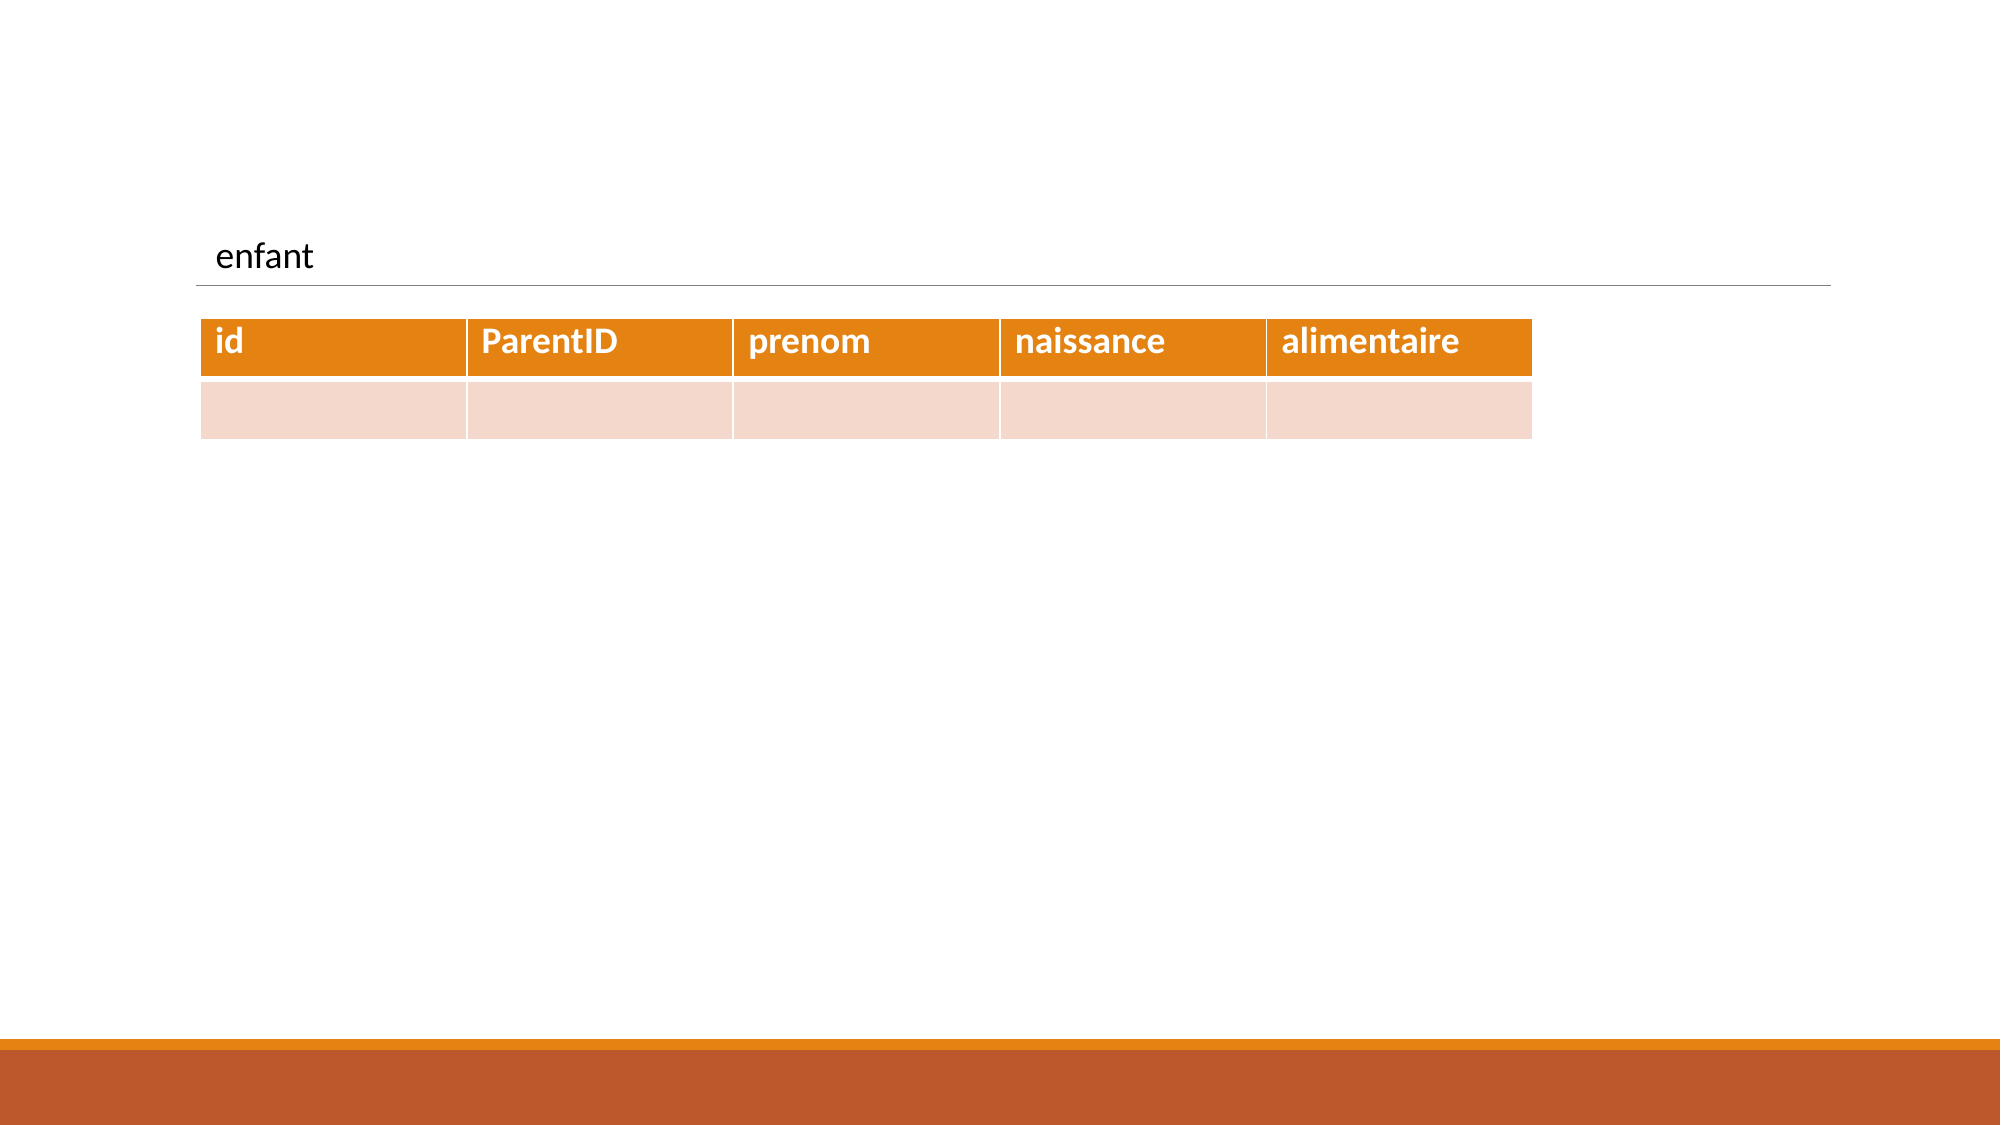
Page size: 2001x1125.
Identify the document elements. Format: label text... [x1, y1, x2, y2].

table_cell [201, 382, 466, 439]
table_cell [468, 382, 732, 439]
text_box enfant [200, 223, 330, 284]
table_header id [201, 319, 466, 376]
table_header ParentID [468, 319, 732, 376]
table_cell [734, 382, 999, 439]
table_header prenom [734, 319, 999, 376]
table_cell [1001, 382, 1266, 439]
table_header naissance [1001, 319, 1266, 376]
table_header alimentaire [1267, 319, 1532, 376]
table_cell [1267, 382, 1532, 439]
